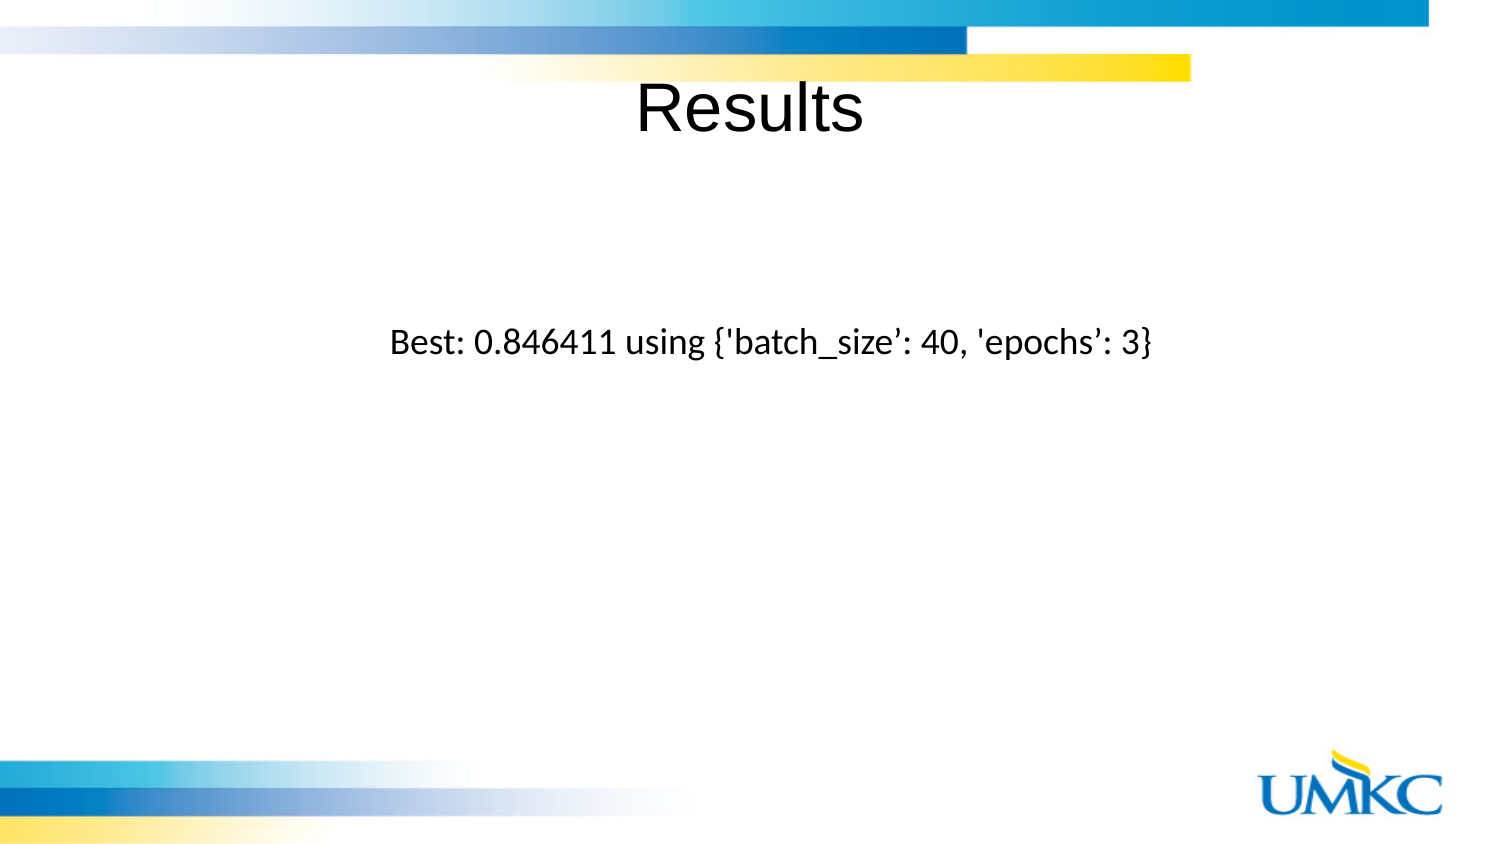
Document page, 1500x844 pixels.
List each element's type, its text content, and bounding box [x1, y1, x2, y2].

picture [0, 0, 1500, 844]
title Results [75, 33, 1425, 175]
text_box Best: 0.846411 using {'batch_size’: 40, 'epochs’: 3} [374, 309, 1275, 370]
